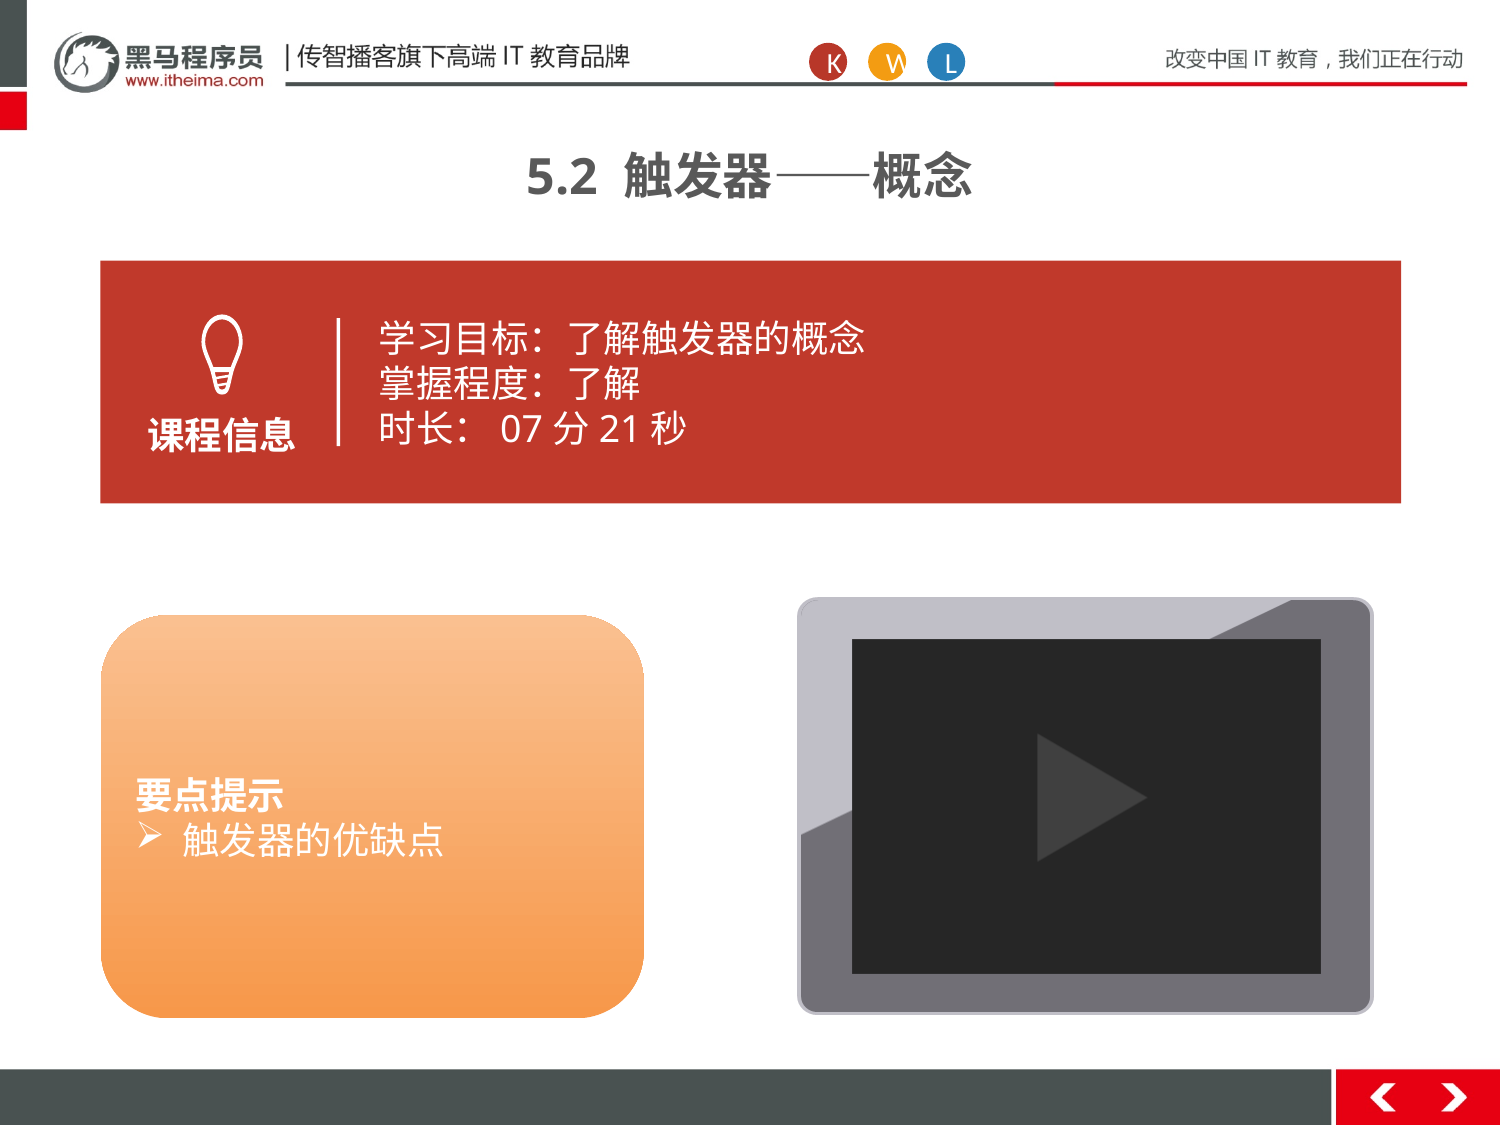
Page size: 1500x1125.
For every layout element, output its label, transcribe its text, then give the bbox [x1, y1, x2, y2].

text_box L [925, 40, 968, 83]
text_box [335, 316, 342, 448]
text_box [98, 258, 1403, 505]
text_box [130, 314, 314, 466]
text_box 要点提示 触发器的优缺点 [100, 615, 644, 1019]
text_box 5.2 触发器——概念 [0, 137, 1500, 209]
picture [0, 209, 1500, 1125]
text_box W [866, 40, 909, 83]
picture [0, 0, 1500, 137]
text_box K [806, 40, 850, 83]
text_box 学习目标：了解触发器的概念 掌握程度：了解 时长：07分21秒 [364, 307, 1317, 458]
